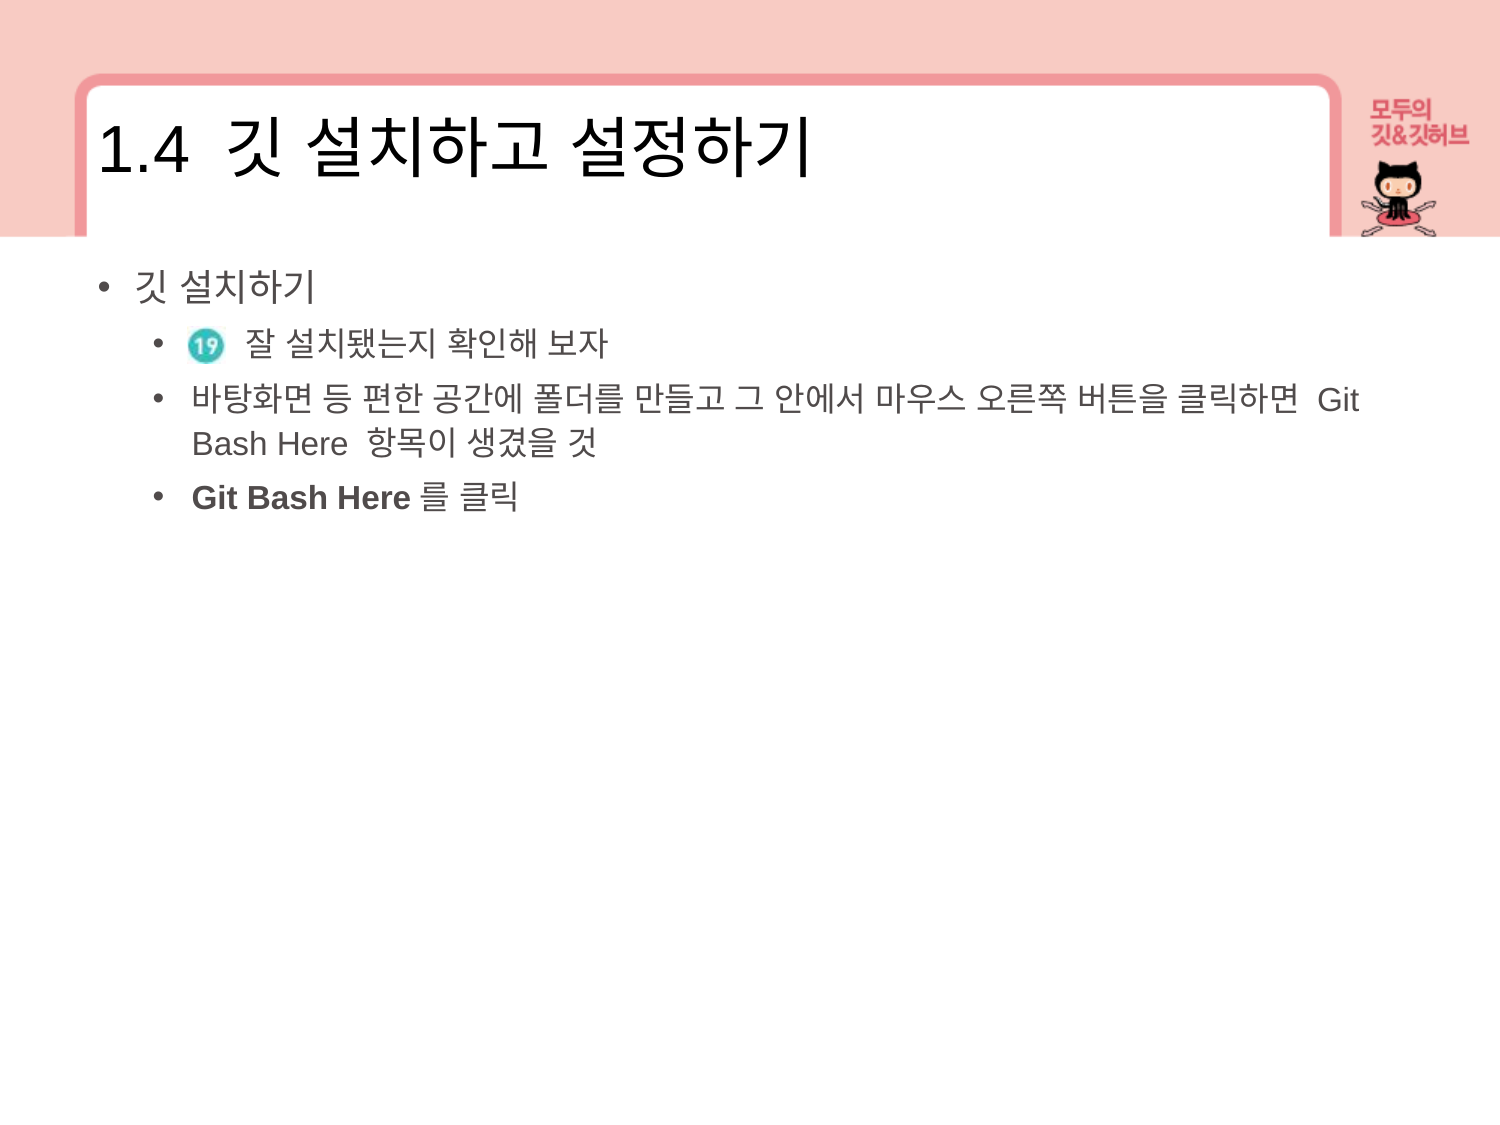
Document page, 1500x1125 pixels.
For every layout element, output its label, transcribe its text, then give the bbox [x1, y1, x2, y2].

text_box 깃 설치하기 잘 설치됐는지 확인해 보자 바탕화면 등 편한 공간에 폴더를 만들고 그 안에서 마우스 오른쪽 버튼을 클릭하면 Git Bash Here 항목이 생겼을 것 Git Bash Here를 클릭 [82, 252, 1427, 1067]
picture [0, 0, 1500, 1125]
text_box 1.4 깃 설치하고 설정하기 [82, 61, 1413, 193]
